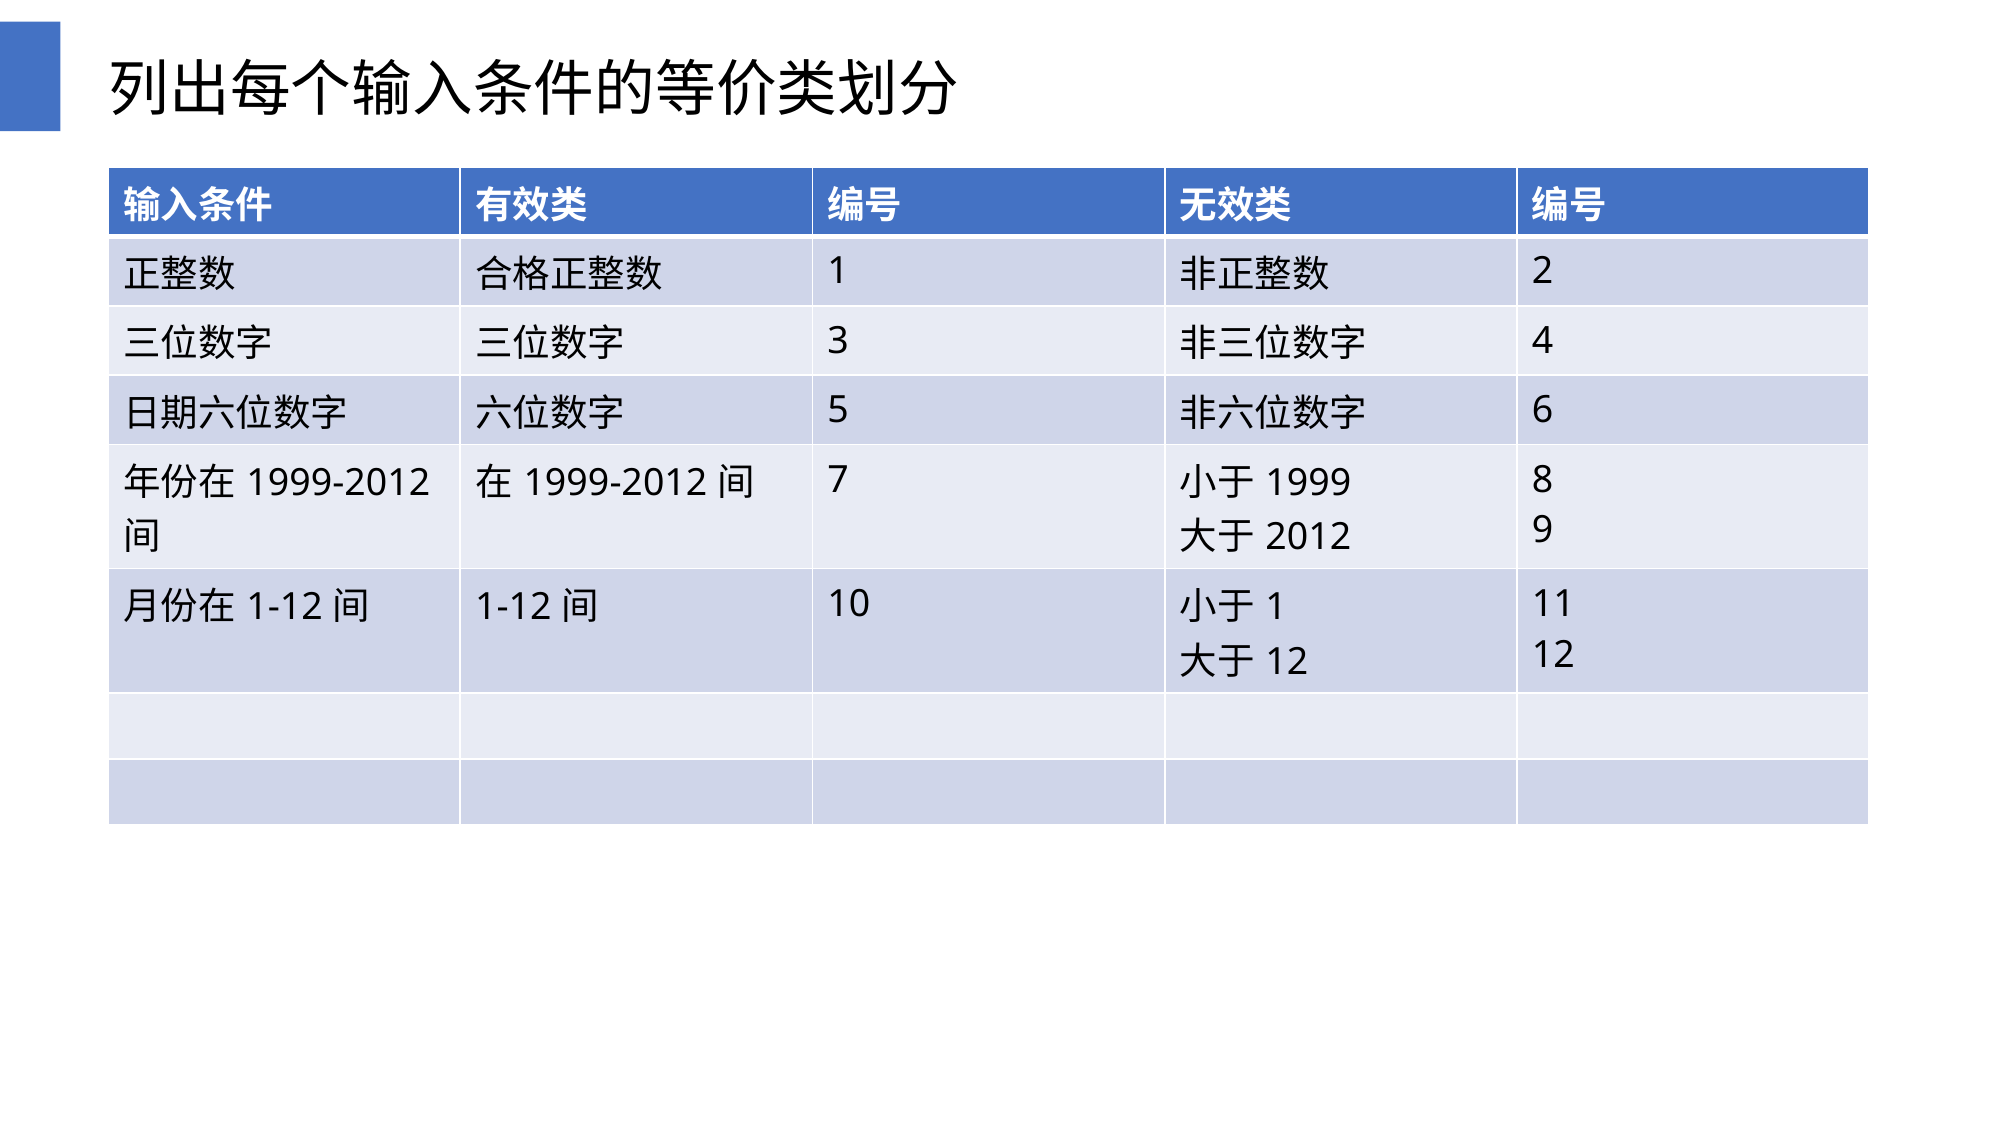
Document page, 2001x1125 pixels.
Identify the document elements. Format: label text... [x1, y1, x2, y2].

table_header 输入条件 [109, 168, 459, 234]
table_cell 3 [813, 307, 1164, 374]
table_cell 三位数字 [109, 307, 459, 374]
table_cell [813, 694, 1164, 758]
table_cell 小于1999 大于2012 [1166, 445, 1516, 568]
table_cell 六位数字 [461, 376, 812, 444]
table_cell 非六位数字 [1166, 376, 1516, 444]
table_cell [1518, 760, 1868, 824]
table_cell 年份在1999-2012间 [109, 445, 459, 568]
table_cell [461, 760, 812, 824]
table_cell 合格正整数 [461, 239, 812, 305]
title 列出每个输入条件的等价类划分 [93, 20, 1447, 130]
table_cell 三位数字 [461, 307, 812, 374]
table_header 无效类 [1166, 168, 1516, 234]
table_cell [461, 694, 812, 758]
table_cell [109, 694, 459, 758]
table_cell 小于1 大于12 [1166, 569, 1516, 692]
table_cell 非三位数字 [1166, 307, 1516, 374]
table_cell 在1999-2012间 [461, 445, 812, 568]
table_header 有效类 [461, 168, 812, 234]
table_cell 4 [1518, 307, 1868, 374]
table_cell 1 [813, 239, 1164, 305]
table_cell [1518, 694, 1868, 758]
table_header 编号 [813, 168, 1164, 234]
table_cell 8 9 [1518, 445, 1868, 568]
table_cell 11 12 [1518, 569, 1868, 692]
table_cell 月份在1-12间 [109, 569, 459, 692]
table_cell 6 [1518, 376, 1868, 444]
table_cell 5 [813, 376, 1164, 444]
table_cell [813, 760, 1164, 824]
table_cell [1166, 694, 1516, 758]
table_cell 2 [1518, 239, 1868, 305]
table_cell 日期六位数字 [109, 376, 459, 444]
table_cell [109, 760, 459, 824]
table_cell 非正整数 [1166, 239, 1516, 305]
table_cell [1166, 760, 1516, 824]
table_cell 正整数 [109, 239, 459, 305]
table_header 编号 [1518, 168, 1868, 234]
table_cell 7 [813, 445, 1164, 568]
table_cell 10 [813, 569, 1164, 692]
table_cell 1-12间 [461, 569, 812, 692]
